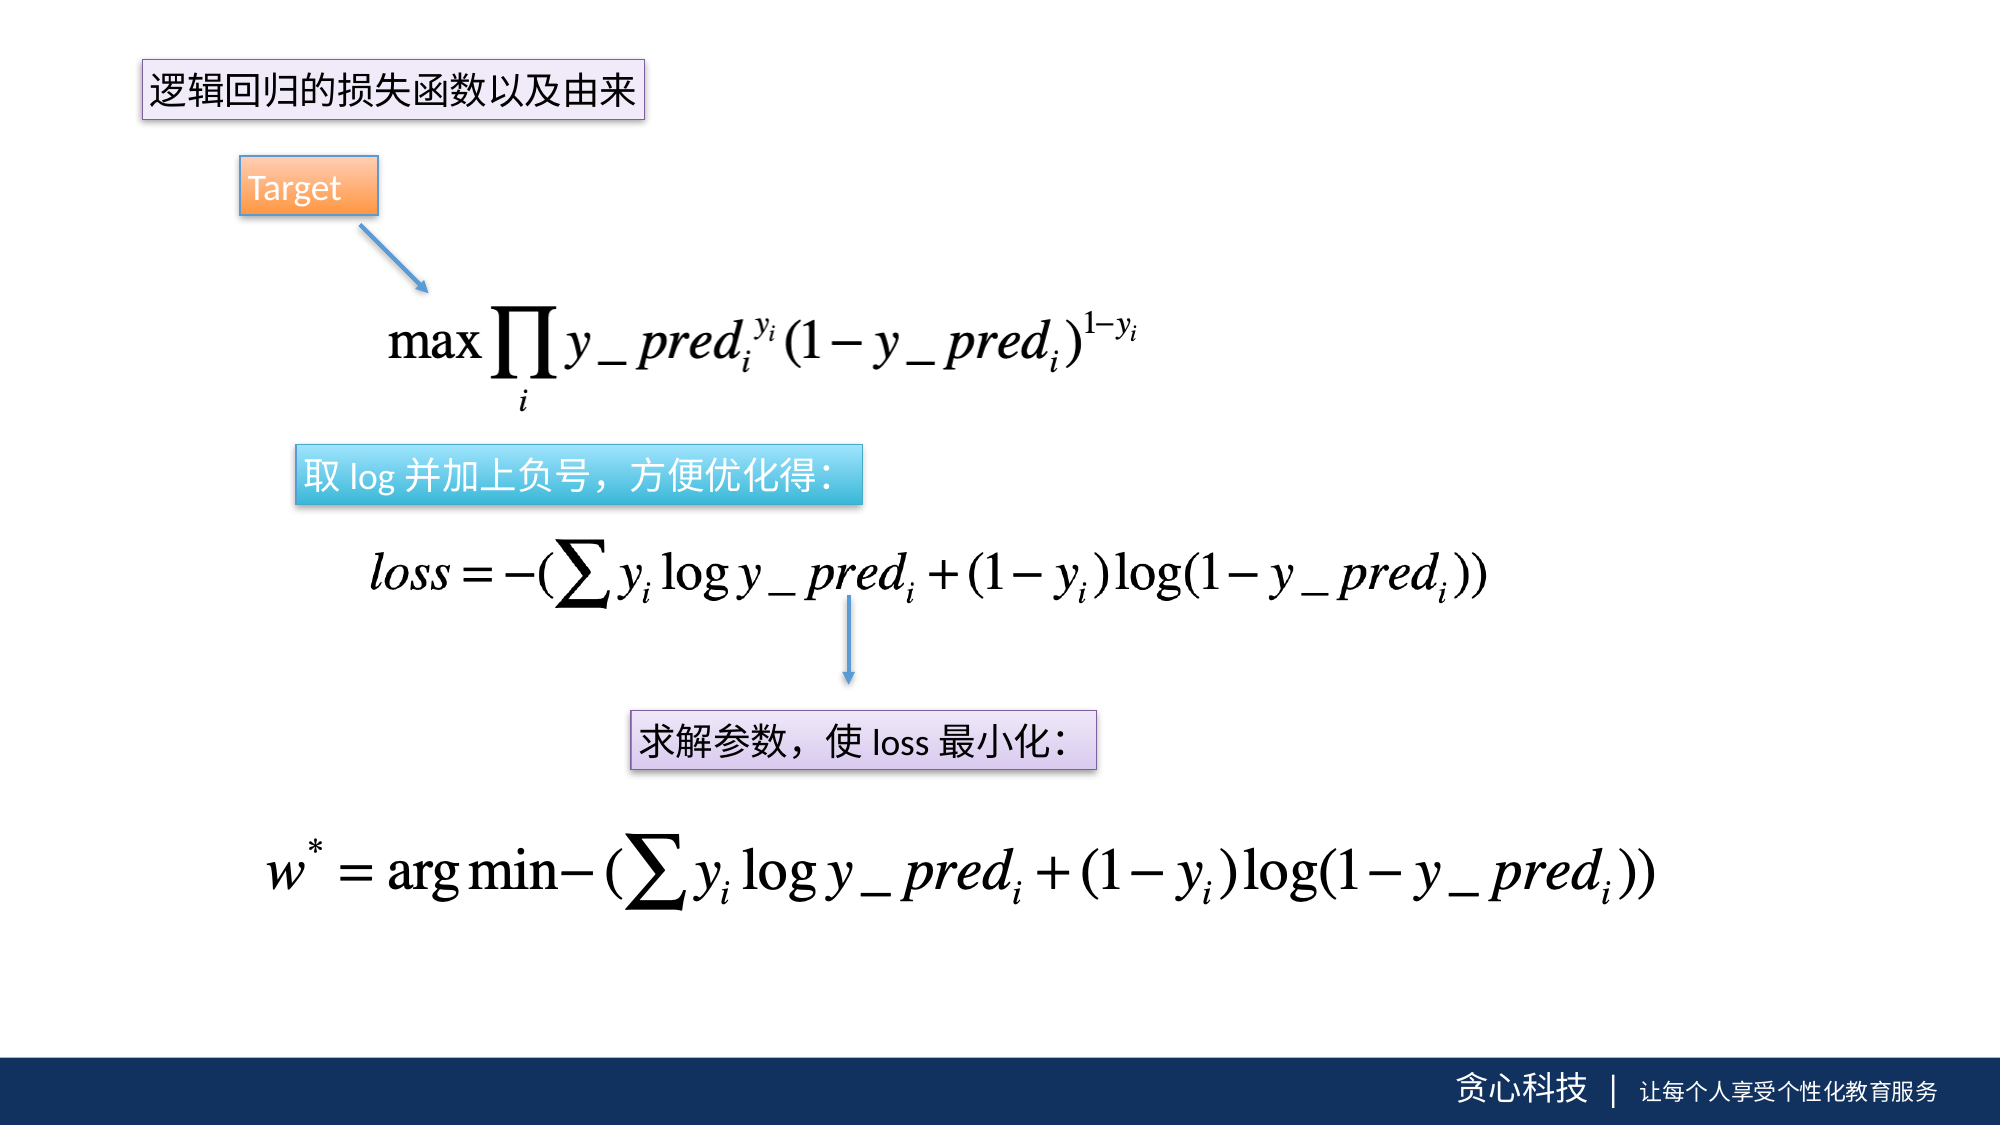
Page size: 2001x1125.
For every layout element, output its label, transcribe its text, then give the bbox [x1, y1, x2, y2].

text_box [842, 620, 855, 685]
text_box 求解参数，使loss最小化： [630, 710, 1097, 770]
text_box Target [240, 155, 378, 216]
text_box 逻辑回归的损失函数以及由来 [142, 59, 645, 120]
picture [380, 297, 1155, 423]
picture [361, 525, 1498, 620]
text_box 取log并加上负号，方便优化得： [295, 444, 863, 505]
picture [257, 819, 1668, 924]
text_box [359, 224, 429, 294]
